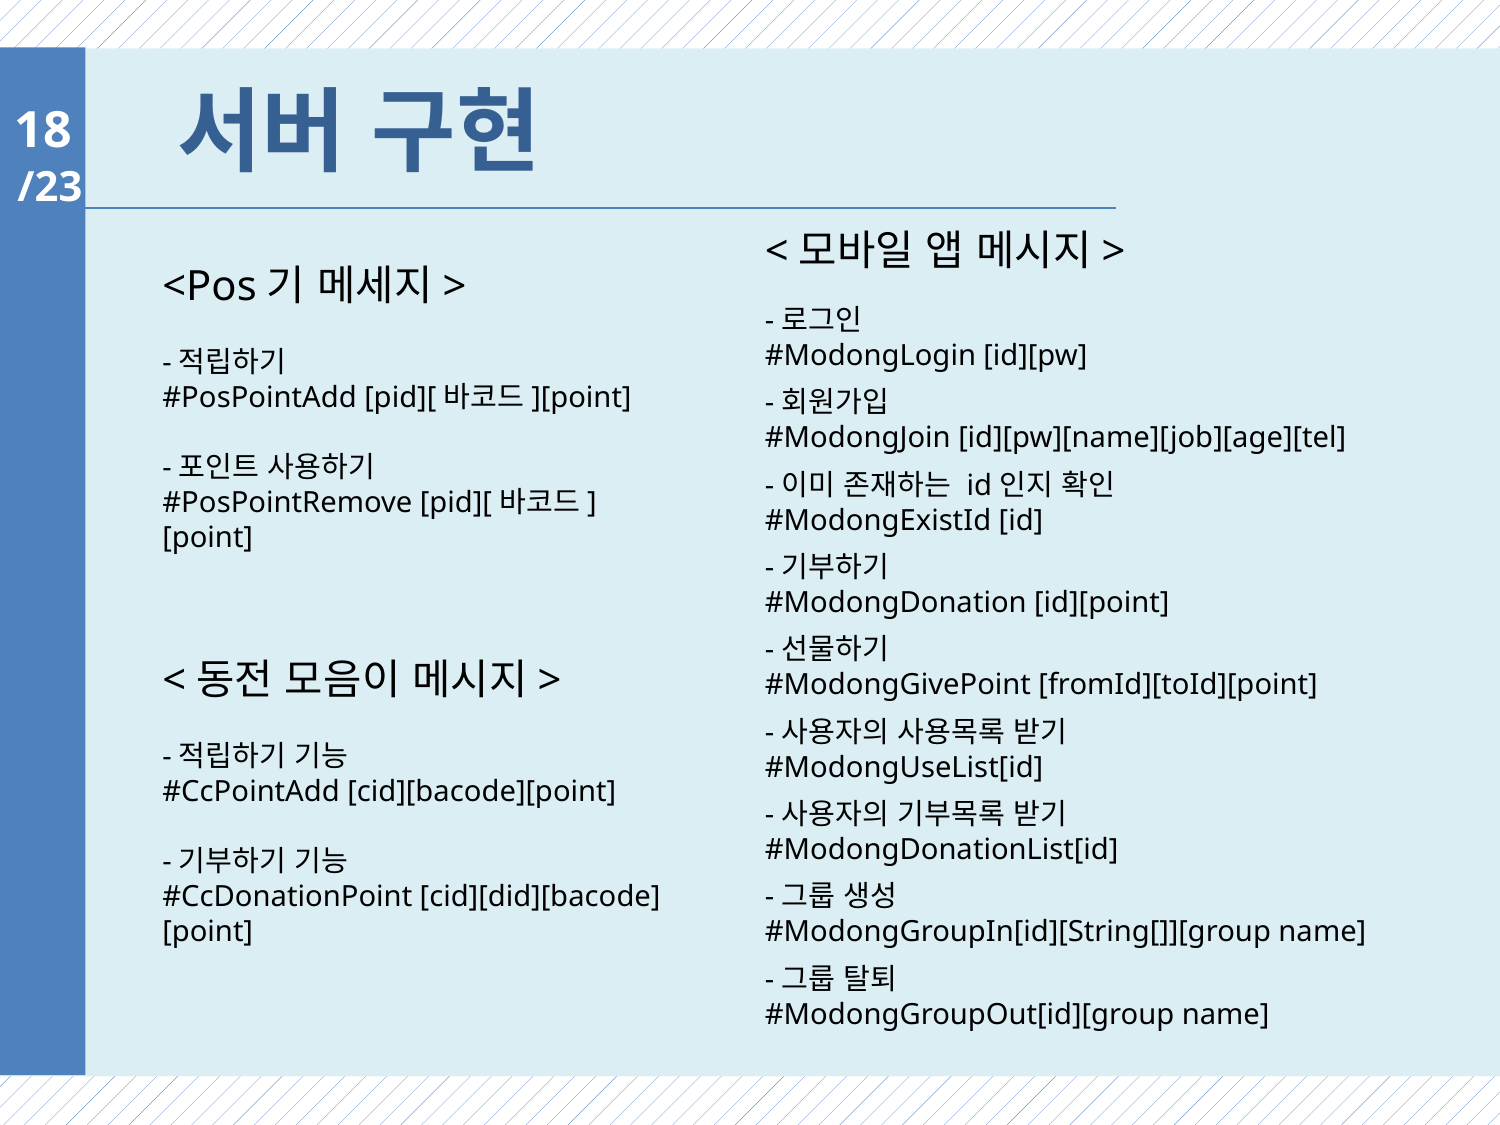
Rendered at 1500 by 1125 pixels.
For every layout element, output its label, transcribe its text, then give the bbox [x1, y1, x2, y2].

text_box <모바일 앱 메시지> -로그인 #ModongLogin [id][pw] -회원가입 #ModongJoin [id][pw][name][job][age][tel] -이미 존재하는 id인지 확인 #ModongExistId [id] -기부하기 #ModongDonation [id][point] -선물하기 #ModongGivePoint [fromId][toId][point] -사용자의 사용목록 받기 #ModongUseList[id] -사용자의 기부목록 받기 #ModongDonationList[id] -그룹 생성 #ModongGroupIn[id][String[]][group name] -그룹 탈퇴 #ModongGroupOut[id][group name] [750, 216, 1495, 1038]
text_box <동전 모음이 메시지> -적립하기 기능 #CcPointAdd [cid][bacode][point] -기부하기 기능 #CcDonationPoint [cid][did][bacode][point] [147, 645, 703, 1025]
title 서버 구현 [88, 49, 1500, 206]
text_box 18 [0, 89, 101, 165]
text_box <Pos기 메세지> -적립하기 #PosPointAdd [pid][바코드][point] -포인트 사용하기 #PosPointRemove [pid][바코드][point] [147, 216, 691, 596]
